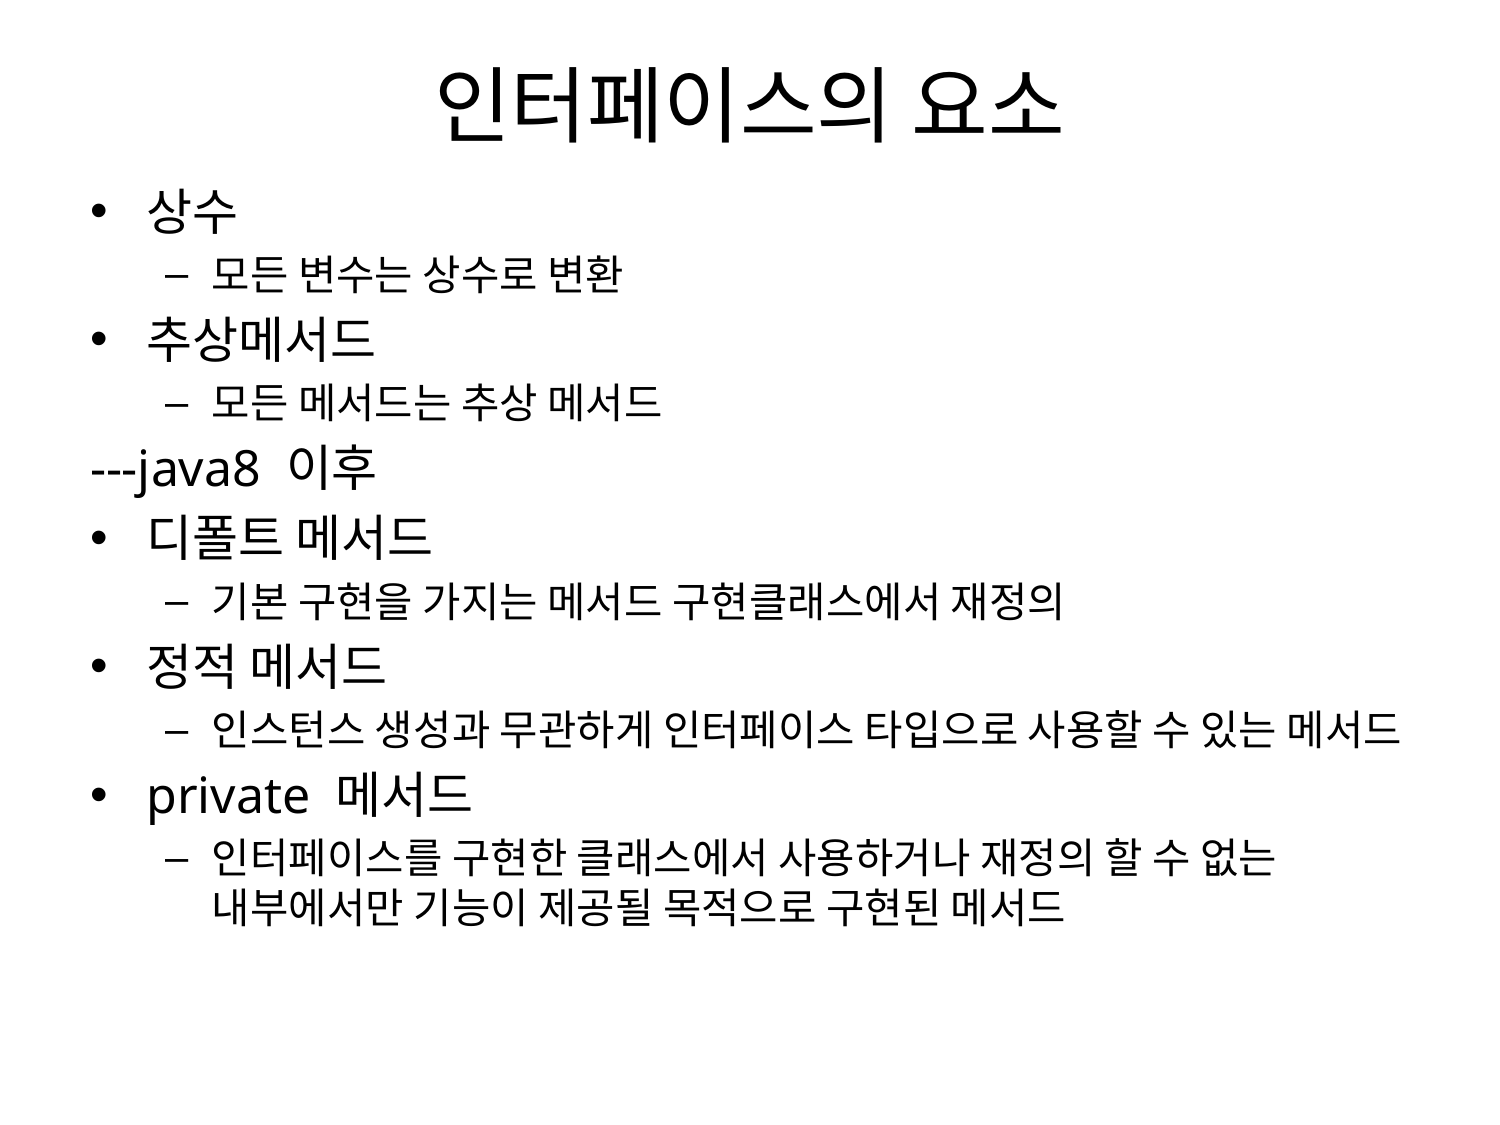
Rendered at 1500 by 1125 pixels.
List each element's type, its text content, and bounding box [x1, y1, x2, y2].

list 상수 모든 변수는 상수로 변환 추상메서드 모든 메서드는 추상 메서드 ---java8 이후 디폴트 메서드 기본 구현을 가지는 메서드 구현클래스에서 재정의 정적 메서드 인스턴스 생성과 무관하게 인터페이스 타입으로 사용할 수 있는 메서드 private 메서드 인터페이스를 구현한 클래스에서 사용하거나 재정의 할 수 없는 내부에서만 기능이 제공될 목적으로 구현된 메서드 [75, 172, 1425, 1005]
title 인터페이스의 요소 [75, 45, 1425, 161]
